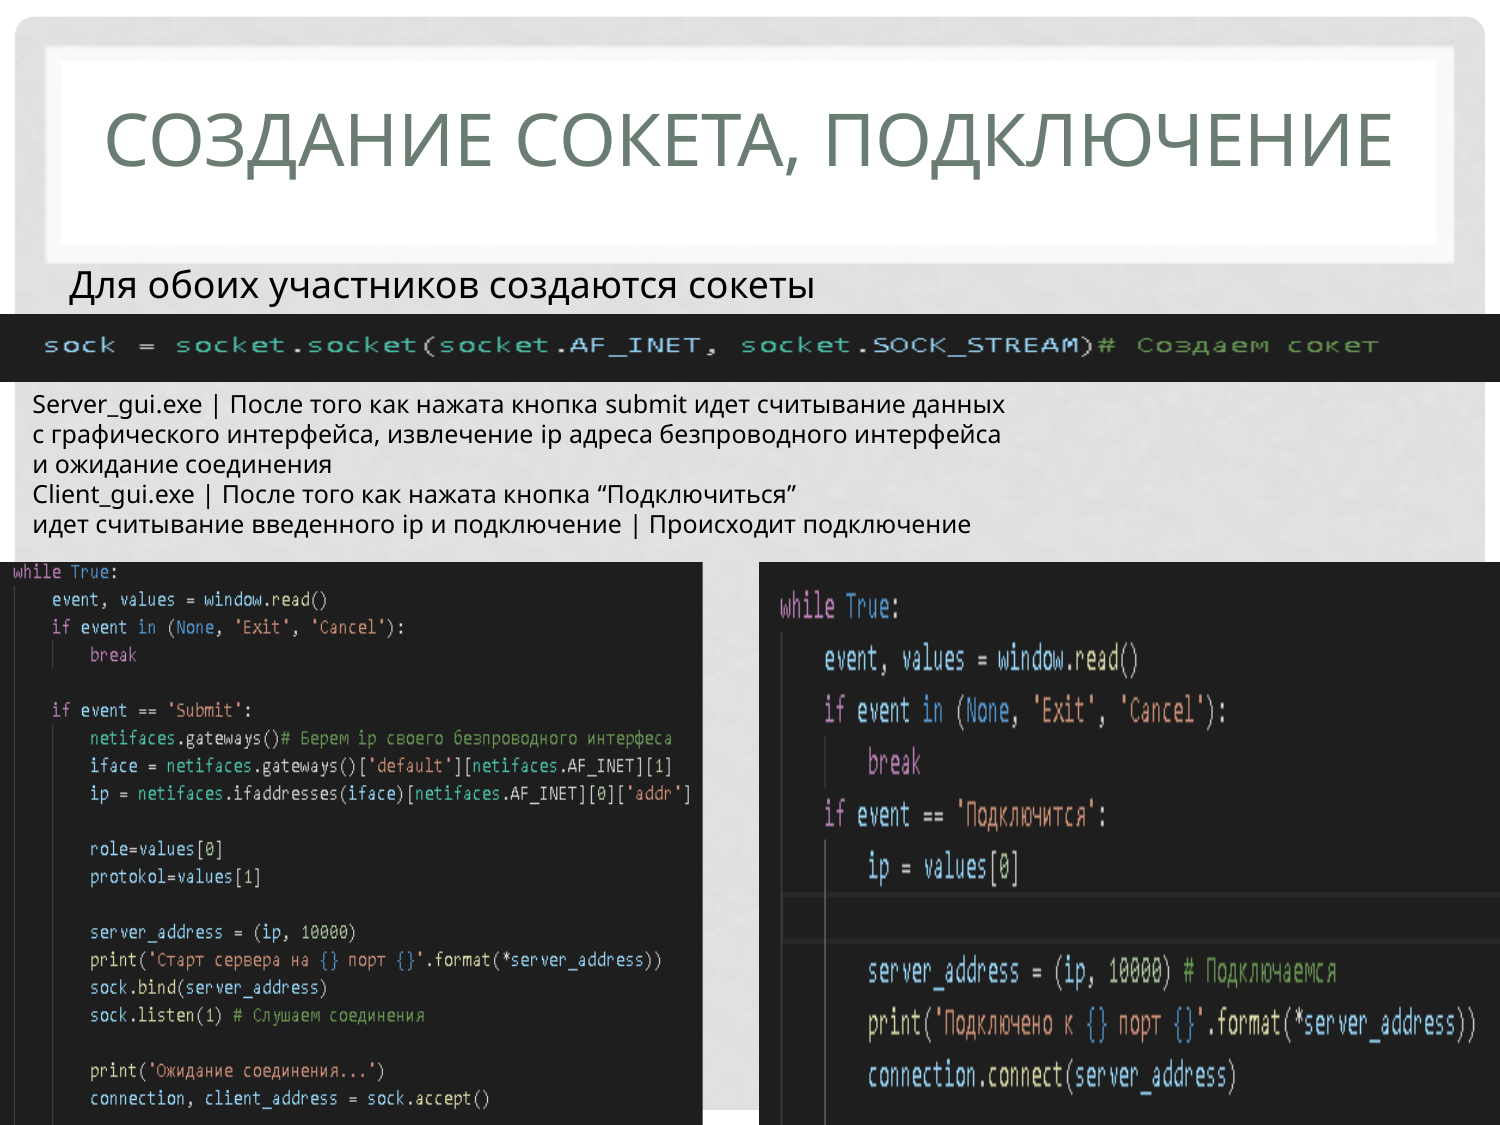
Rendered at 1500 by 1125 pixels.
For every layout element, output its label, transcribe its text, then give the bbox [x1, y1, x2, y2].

picture [0, 314, 1500, 382]
picture [758, 562, 1500, 1125]
title Создание сокета, подключение [72, 78, 1428, 197]
text_box Для обоих участников создаются сокеты [35, 253, 1483, 314]
text_box Server_gui.exe | После того как нажата кнопка submit идет считывание данных с графического интерфейса, извлечение ip адреса безпроводного интерфейса и ожидание соединения Client_gui.exe | После того как нажата кнопка “Подключиться” идет считывание введенного ip и подключение | Происходит подключение [17, 382, 1424, 546]
picture [0, 562, 703, 1125]
